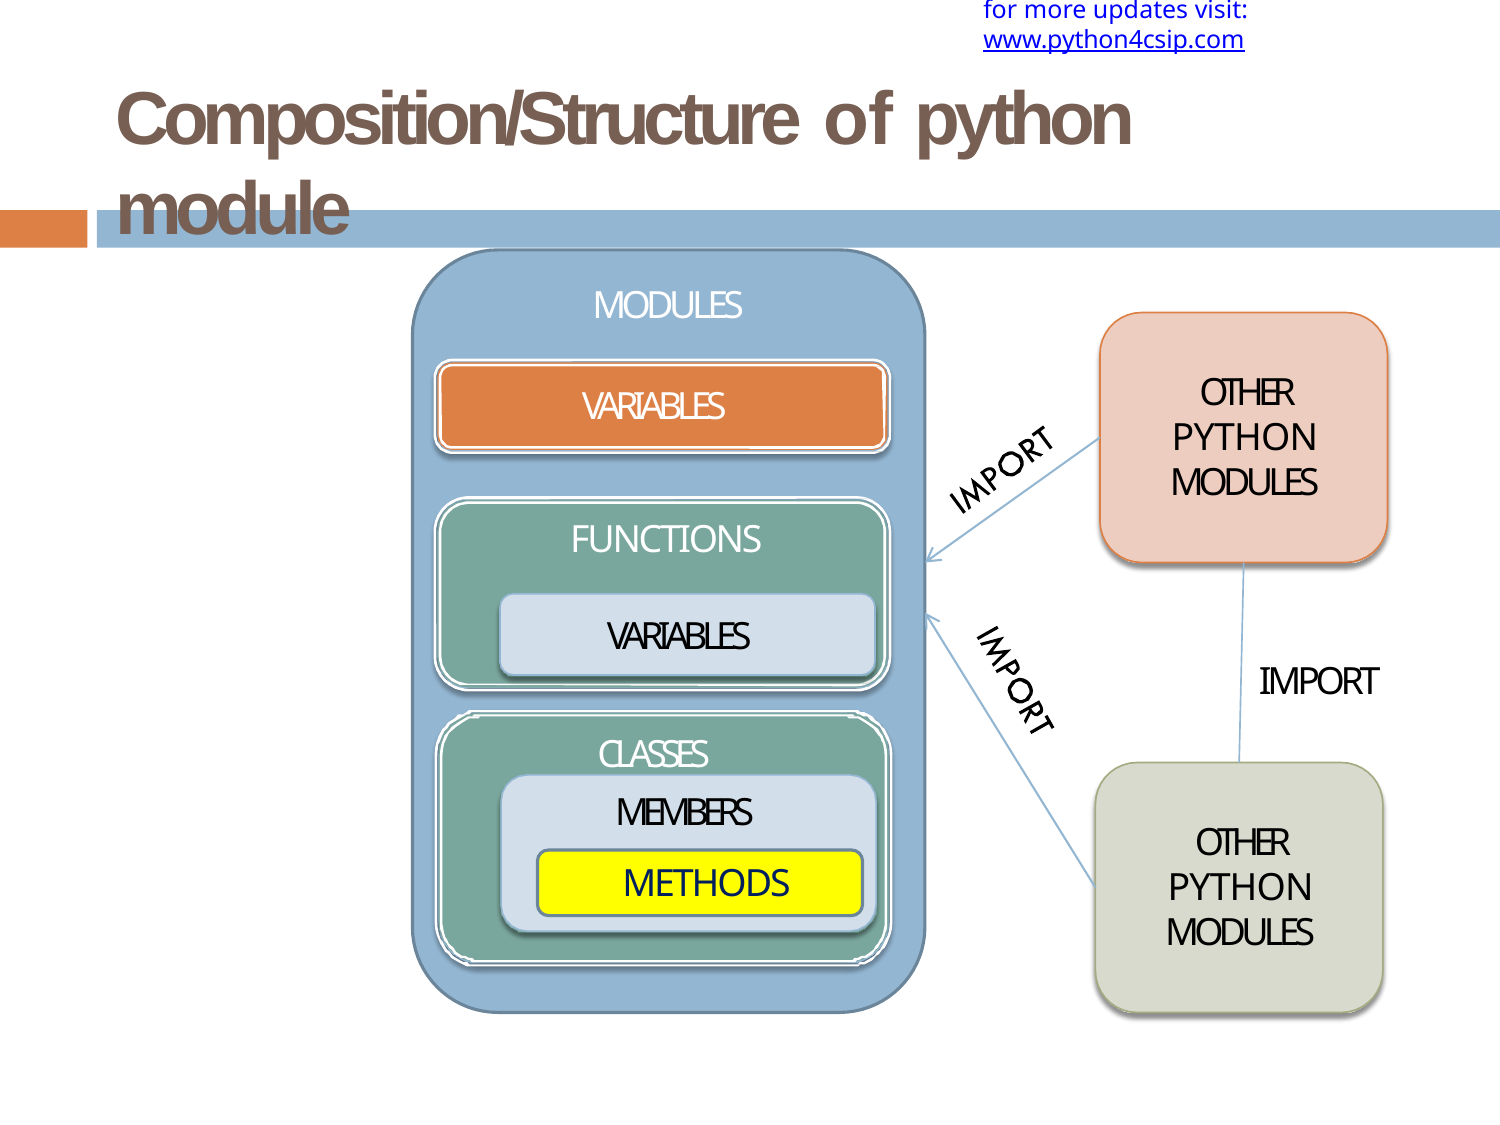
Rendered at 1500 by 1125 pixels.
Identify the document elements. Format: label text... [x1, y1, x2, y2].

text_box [924, 425, 1245, 889]
text_box for more updates visit: www.python4csip.com [981, 0, 1488, 58]
text_box [0, 210, 88, 248]
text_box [1089, 761, 1389, 1024]
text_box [426, 494, 899, 704]
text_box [535, 848, 865, 918]
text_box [426, 356, 899, 466]
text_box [428, 706, 900, 978]
title Composition/Structure of python module [113, 56, 1387, 208]
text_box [96, 209, 1500, 1015]
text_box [1093, 311, 1394, 574]
